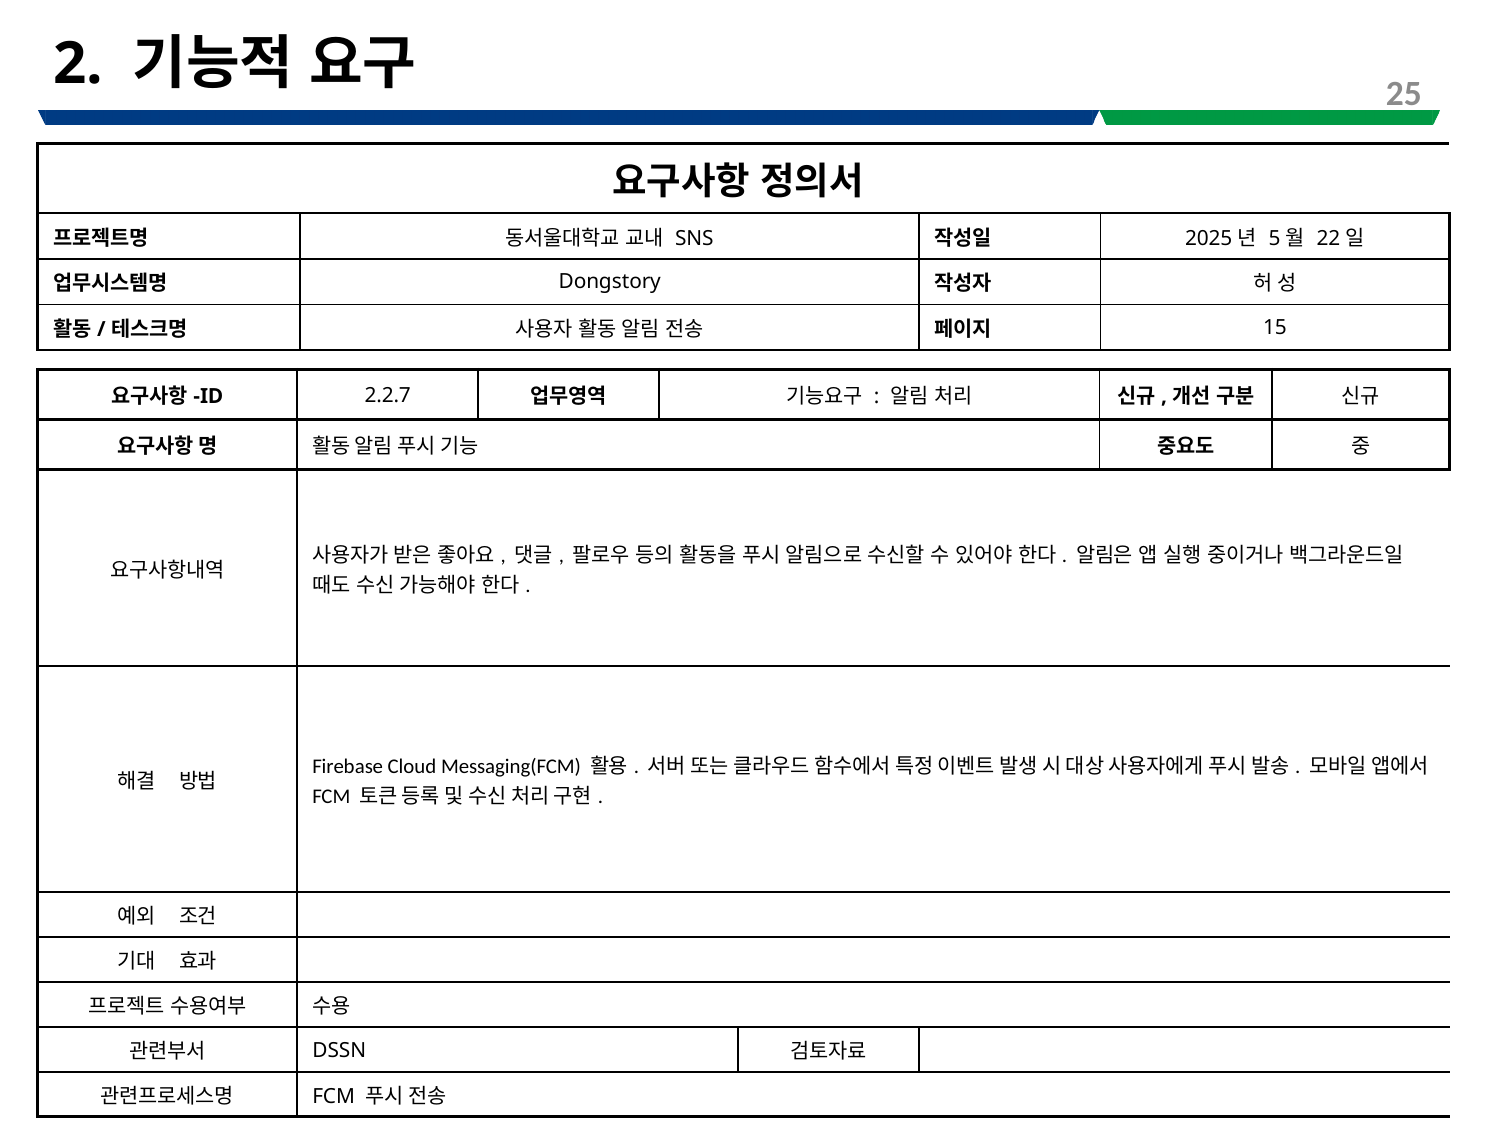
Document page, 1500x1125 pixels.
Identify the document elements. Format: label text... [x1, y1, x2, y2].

picture [38, 110, 1440, 125]
table_header 신규 [1273, 371, 1448, 418]
table_cell 요구사항내역 [39, 471, 296, 665]
table_cell 업무시스템명 [39, 260, 299, 304]
table_cell 프로젝트명 [39, 214, 299, 258]
slide_number 25 [1193, 61, 1437, 121]
table_cell 활동 알림 푸시 기능 [298, 421, 1099, 468]
table_cell 동서울대학교 교내 SNS [301, 214, 918, 258]
table_cell Dongstory [301, 260, 918, 304]
table_cell [298, 938, 1450, 981]
table_cell 기대 효과 [39, 938, 296, 981]
table_cell 검토자료 [739, 1028, 918, 1071]
table_cell [920, 1028, 1450, 1071]
table_cell 관련프로세스명 [39, 1073, 296, 1115]
table_cell 2025년 5월 22일 [1101, 214, 1448, 258]
table_cell 페이지 [920, 305, 1100, 349]
table_header 요구사항-ID [39, 371, 296, 418]
table_cell 예외 조건 [39, 893, 296, 936]
table_cell 허 성 [1101, 260, 1448, 304]
table_header 요구사항 정의서 [39, 145, 1449, 212]
table_cell 요구사항 명 [39, 421, 296, 468]
table_cell [298, 893, 1450, 936]
table_cell 작성일 [920, 214, 1100, 258]
table_cell 중 [1273, 421, 1448, 468]
title 2. 기능적 요구 [38, 31, 843, 97]
table_cell 15 [1101, 305, 1448, 349]
table_cell 작성자 [920, 260, 1100, 304]
table_header 신규,개선 구분 [1100, 371, 1271, 418]
table_cell FCM 푸시 전송 [298, 1073, 1450, 1115]
table_cell 중요도 [1100, 421, 1271, 468]
table_header 업무영역 [479, 371, 658, 418]
table_cell 사용자 활동 알림 전송 [301, 305, 918, 349]
table_cell 프로젝트 수용여부 [39, 983, 296, 1026]
table_cell DSSN [298, 1028, 737, 1071]
table_cell 관련부서 [39, 1028, 296, 1071]
table_cell Firebase Cloud Messaging(FCM) 활용. 서버 또는 클라우드 함수에서 특정 이벤트 발생 시 대상 사용자에게 푸시 발송. 모바일 앱에서 FCM 토큰 등록 및 수신 처리 구현. [298, 667, 1450, 891]
table_cell 사용자가 받은 좋아요, 댓글, 팔로우 등의 활동을 푸시 알림으로 수신할 수 있어야 한다. 알림은 앱 실행 중이거나 백그라운드일 때도 수신 가능해야 한다. [298, 471, 1450, 665]
table_cell 해결 방법 [39, 667, 296, 891]
table_cell 수용 [298, 983, 1450, 1026]
table_header 기능요구 : 알림 처리 [660, 371, 1099, 418]
table_header 2.2.7 [298, 371, 477, 418]
table_cell 활동/테스크명 [39, 305, 299, 349]
